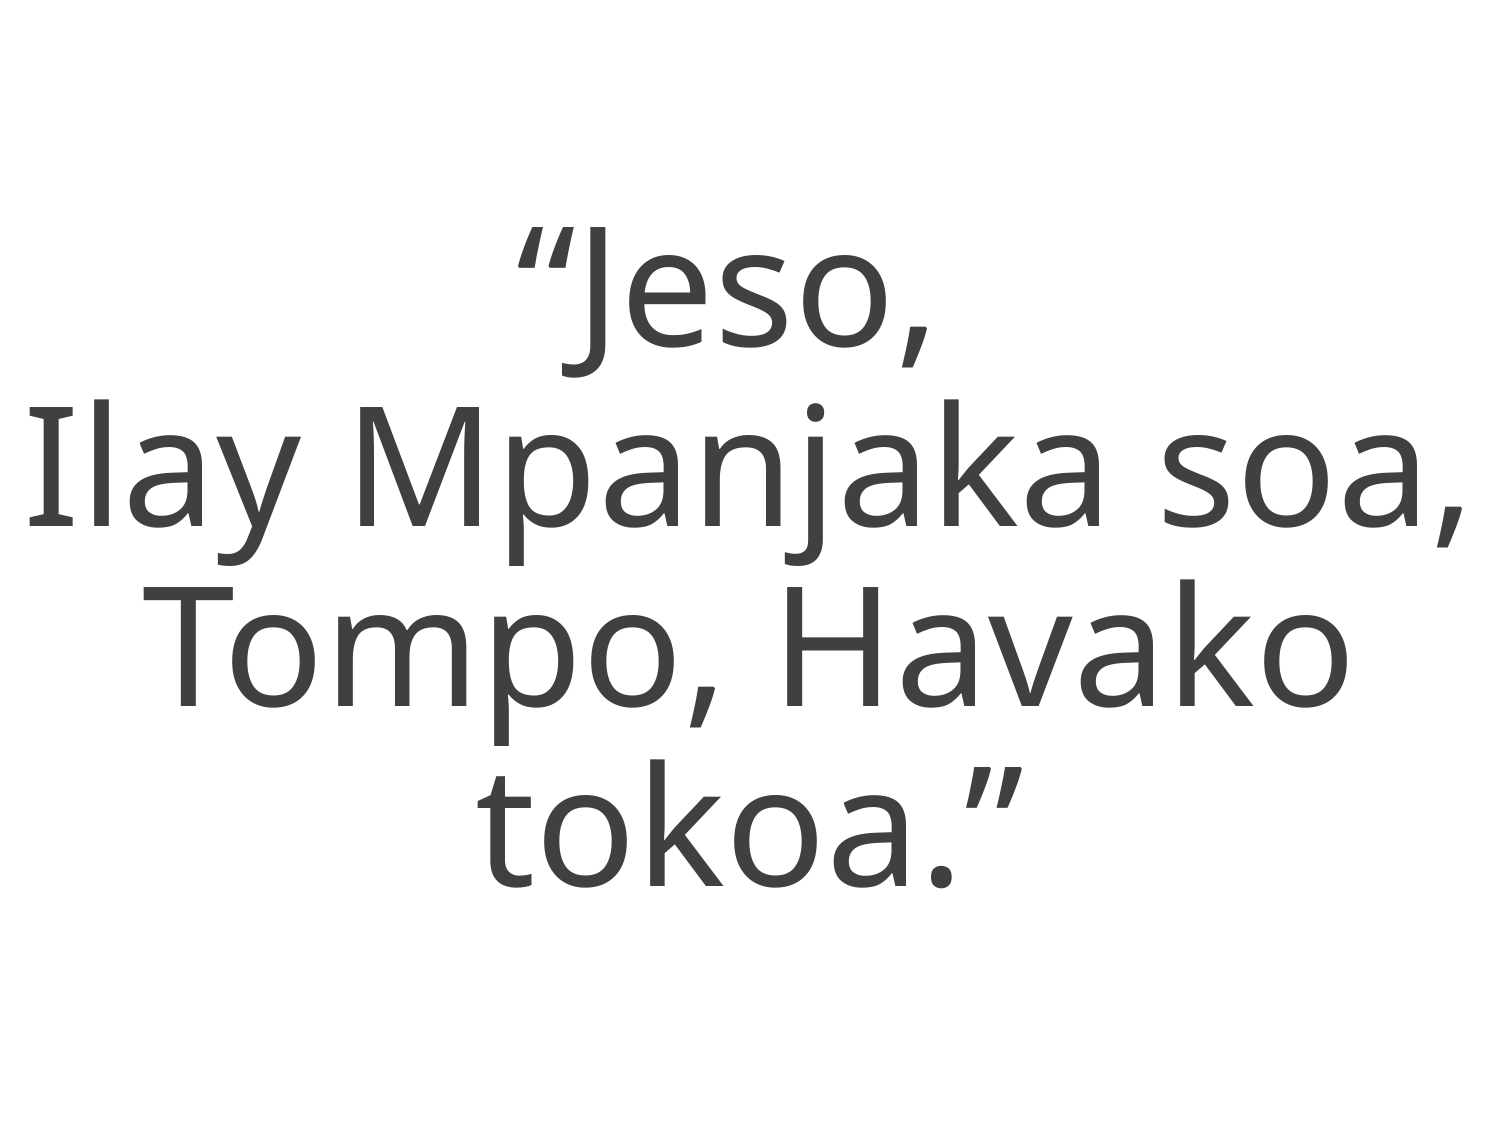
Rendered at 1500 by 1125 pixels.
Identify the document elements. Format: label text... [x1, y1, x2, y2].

title “Jeso, Ilay Mpanjaka soa, Tompo, Havako tokoa.” [0, 453, 1500, 672]
